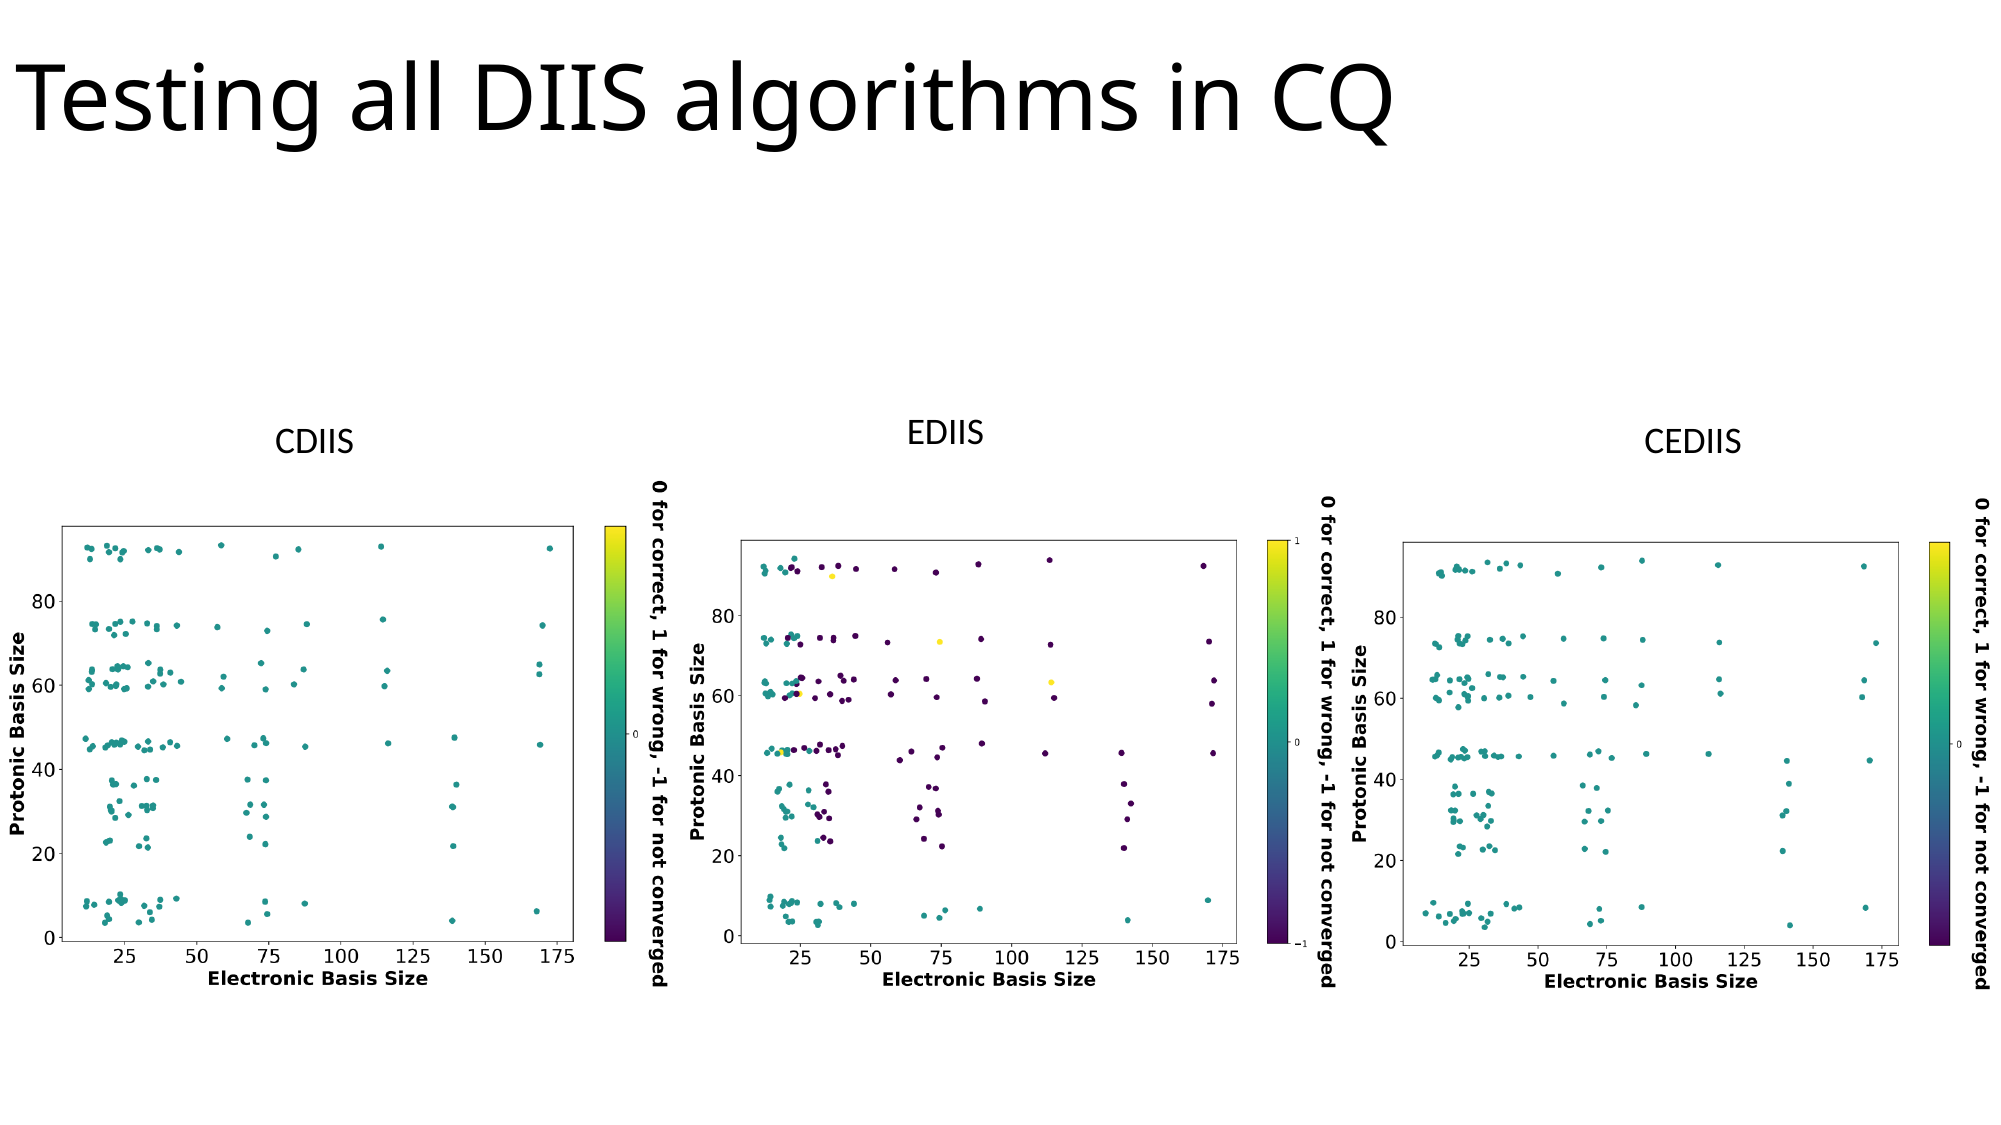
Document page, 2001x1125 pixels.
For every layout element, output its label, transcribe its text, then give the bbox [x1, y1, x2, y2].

text_box EDIIS [892, 399, 1000, 460]
picture [0, 460, 2000, 1010]
title Testing all DIIS algorithms in CQ [0, 0, 1725, 210]
text_box CDIIS [260, 408, 370, 460]
text_box CEDIIS [1629, 408, 1757, 469]
